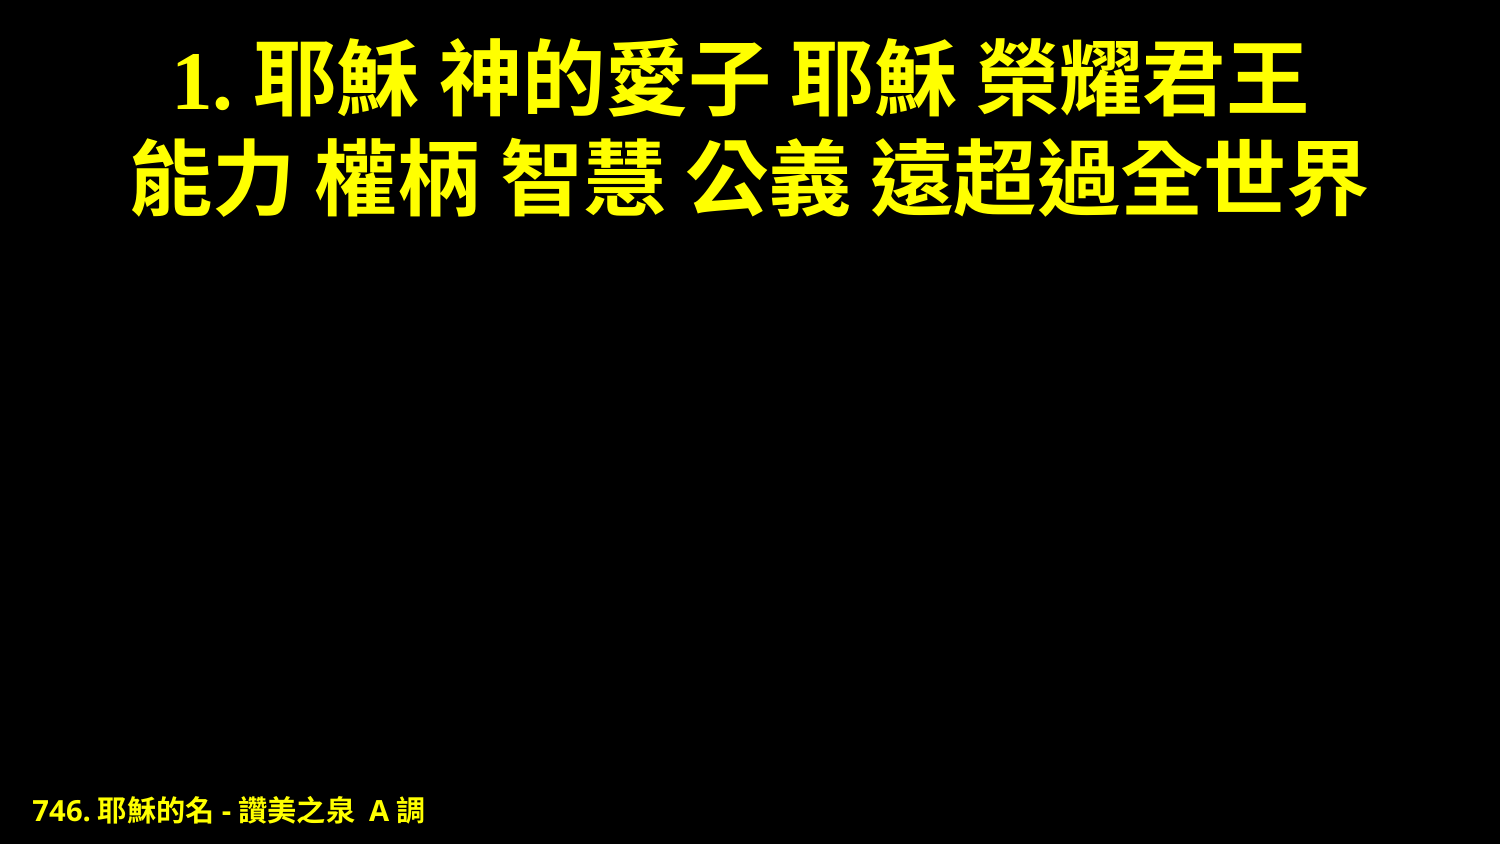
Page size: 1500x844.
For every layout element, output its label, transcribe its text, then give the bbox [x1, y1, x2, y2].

text_box 746.耶穌的名-讚美之泉 A調 [17, 784, 656, 835]
title 1.耶穌 神的愛子 耶穌 榮耀君王 能力 權柄 智慧 公義 遠超過全世界 [0, 55, 1500, 197]
